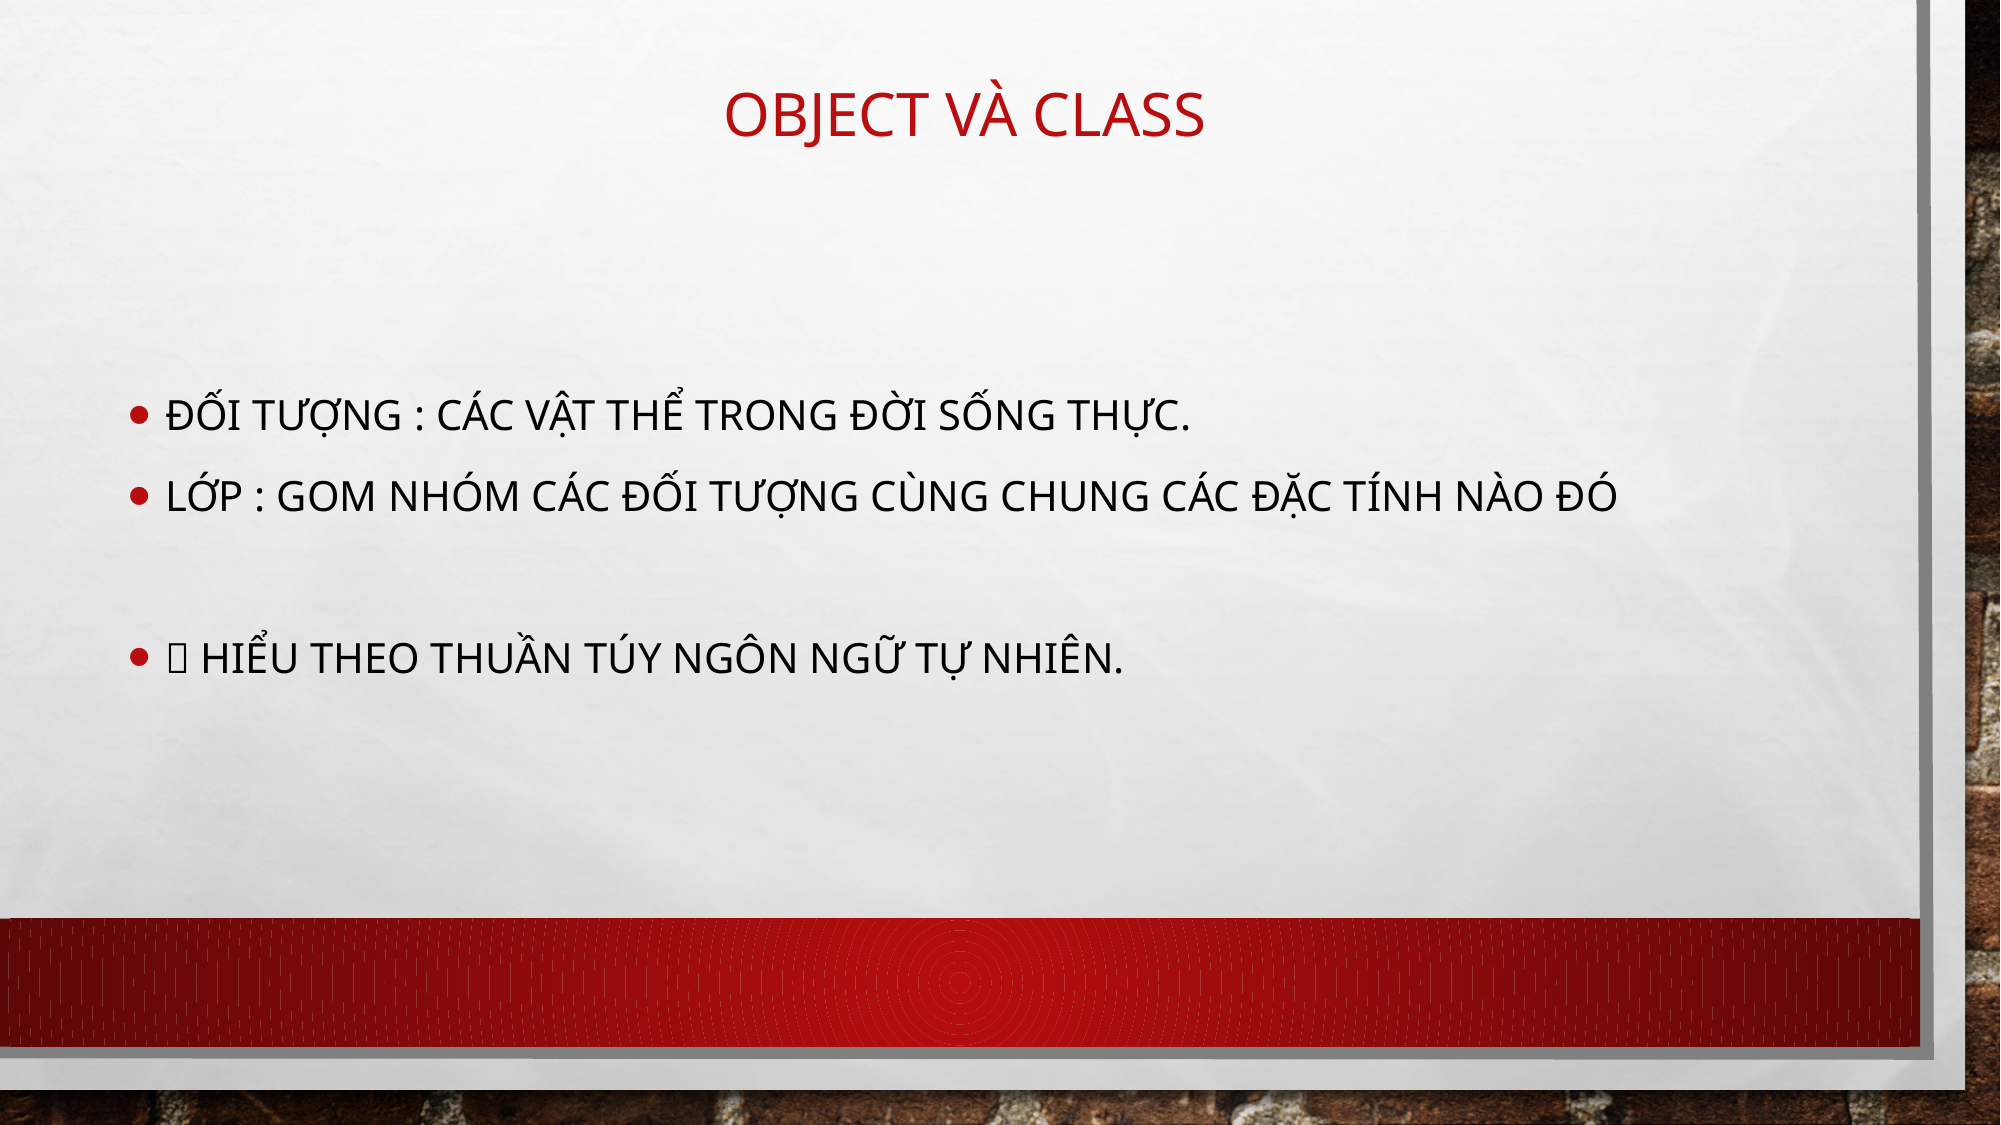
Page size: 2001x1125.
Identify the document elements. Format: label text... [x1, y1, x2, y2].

title OBJECT và CLASS [112, 76, 1818, 157]
list Đối Tượng : Các Vật Thể trong đời sống thực. Lớp : gom nhóm các đối tượng cùng chung các đặc tính nào đó  Hiểu theo thuần túy ngôn ngữ tự nhiên. [112, 178, 1818, 882]
picture [0, 0, 2000, 1125]
